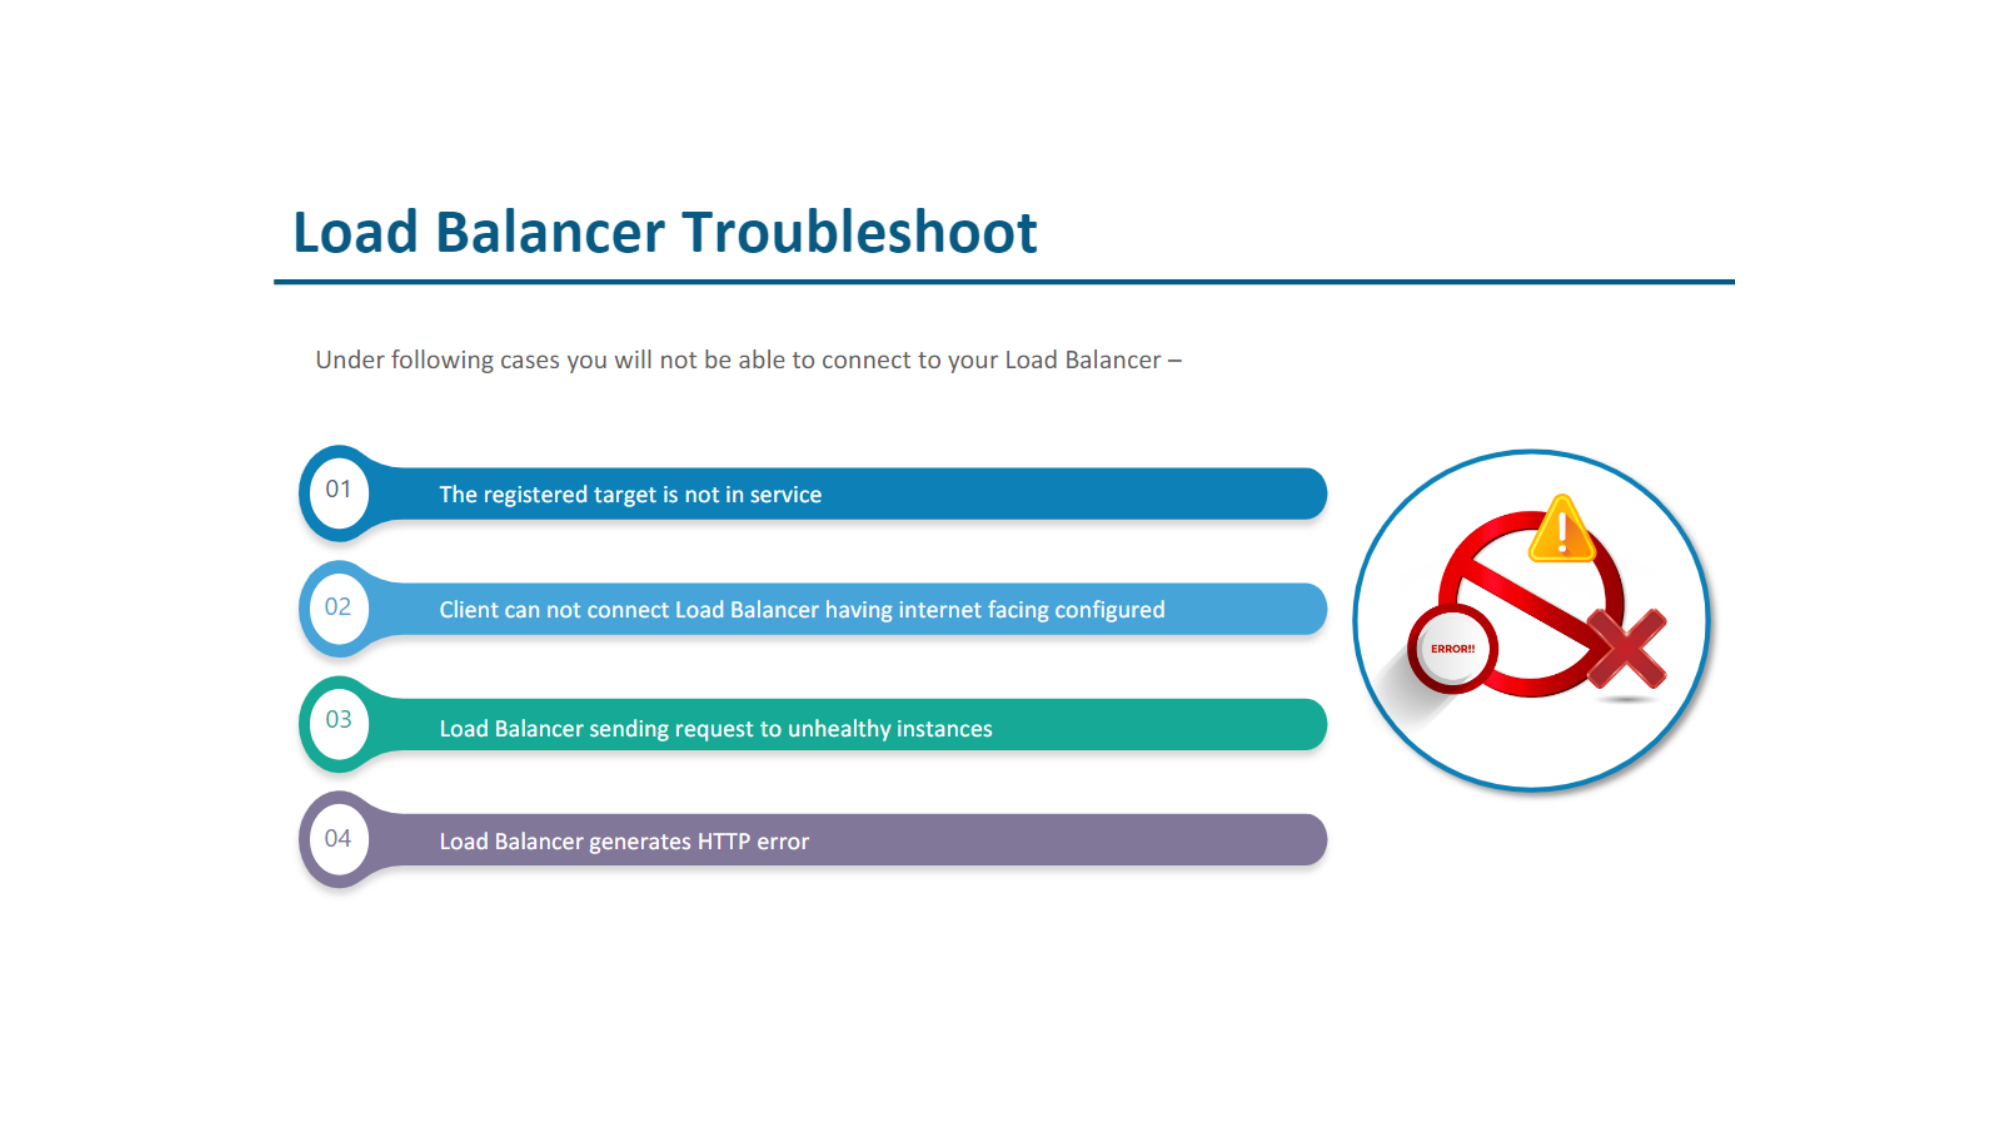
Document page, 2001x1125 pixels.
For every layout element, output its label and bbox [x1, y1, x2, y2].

picture [265, 183, 1735, 942]
